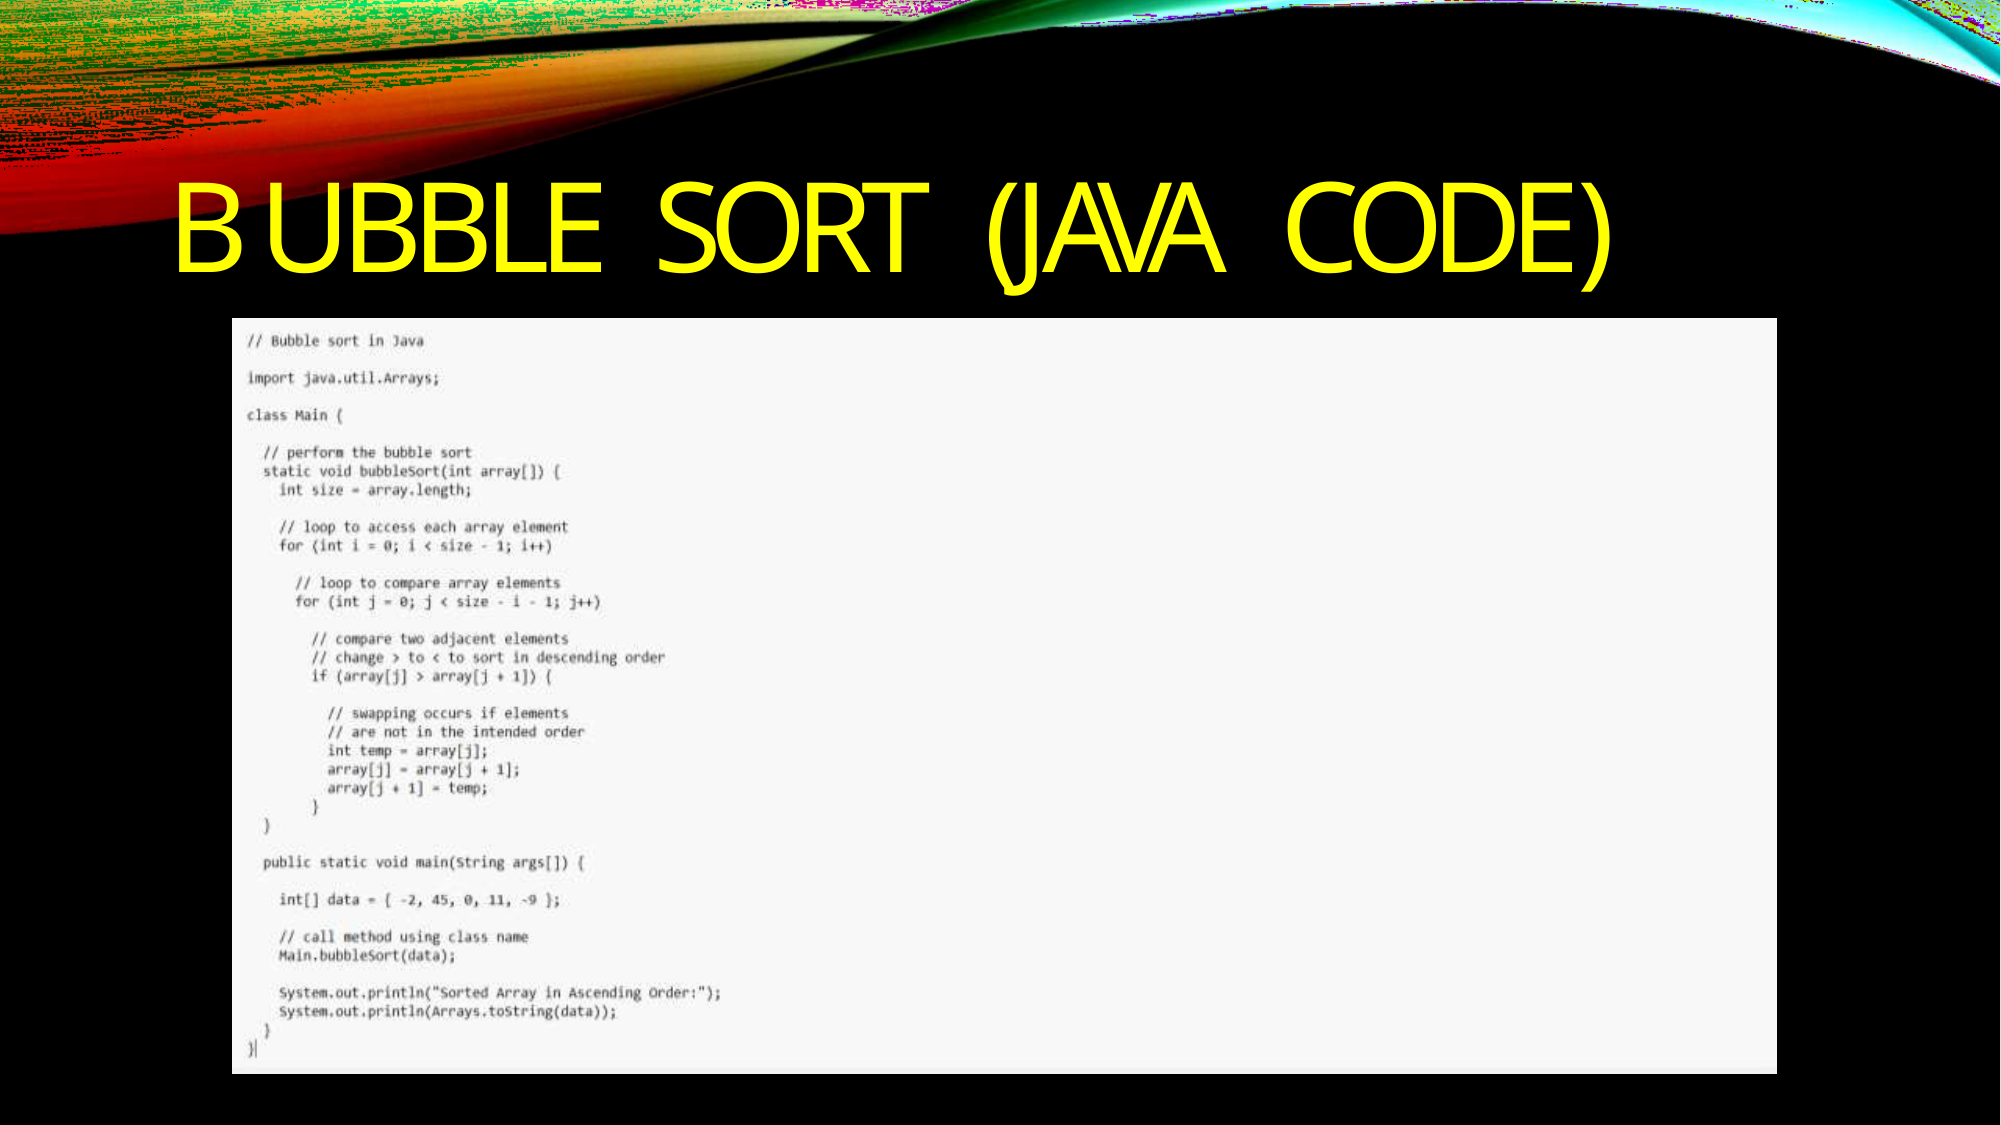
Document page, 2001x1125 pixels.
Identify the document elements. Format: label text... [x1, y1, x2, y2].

title B U B B L E S O R T ( J AVA C O D E ) [0, 94, 1708, 336]
picture [0, 0, 2001, 237]
picture [232, 318, 1777, 1074]
